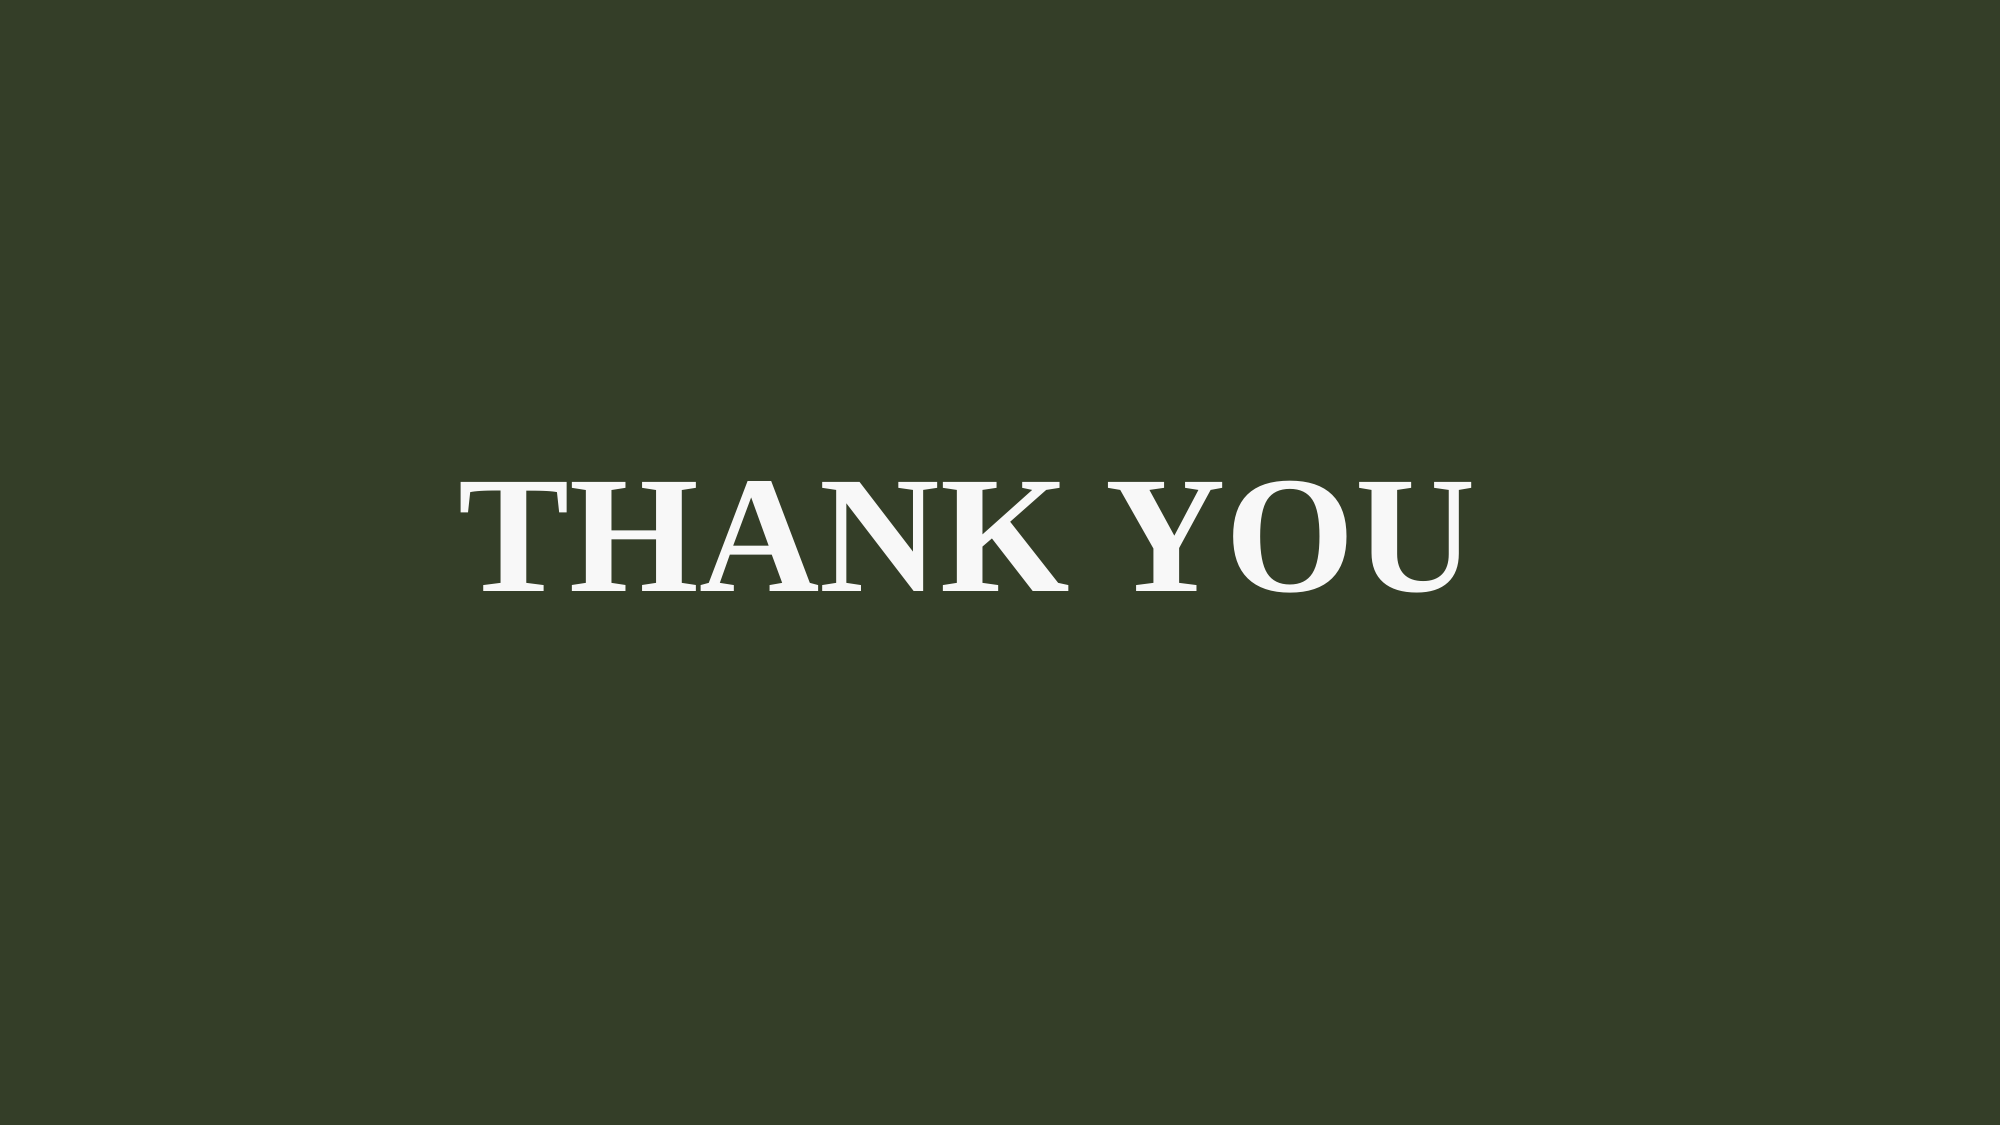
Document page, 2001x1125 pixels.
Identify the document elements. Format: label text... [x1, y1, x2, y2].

text_box THANK YOU [443, 417, 2000, 783]
